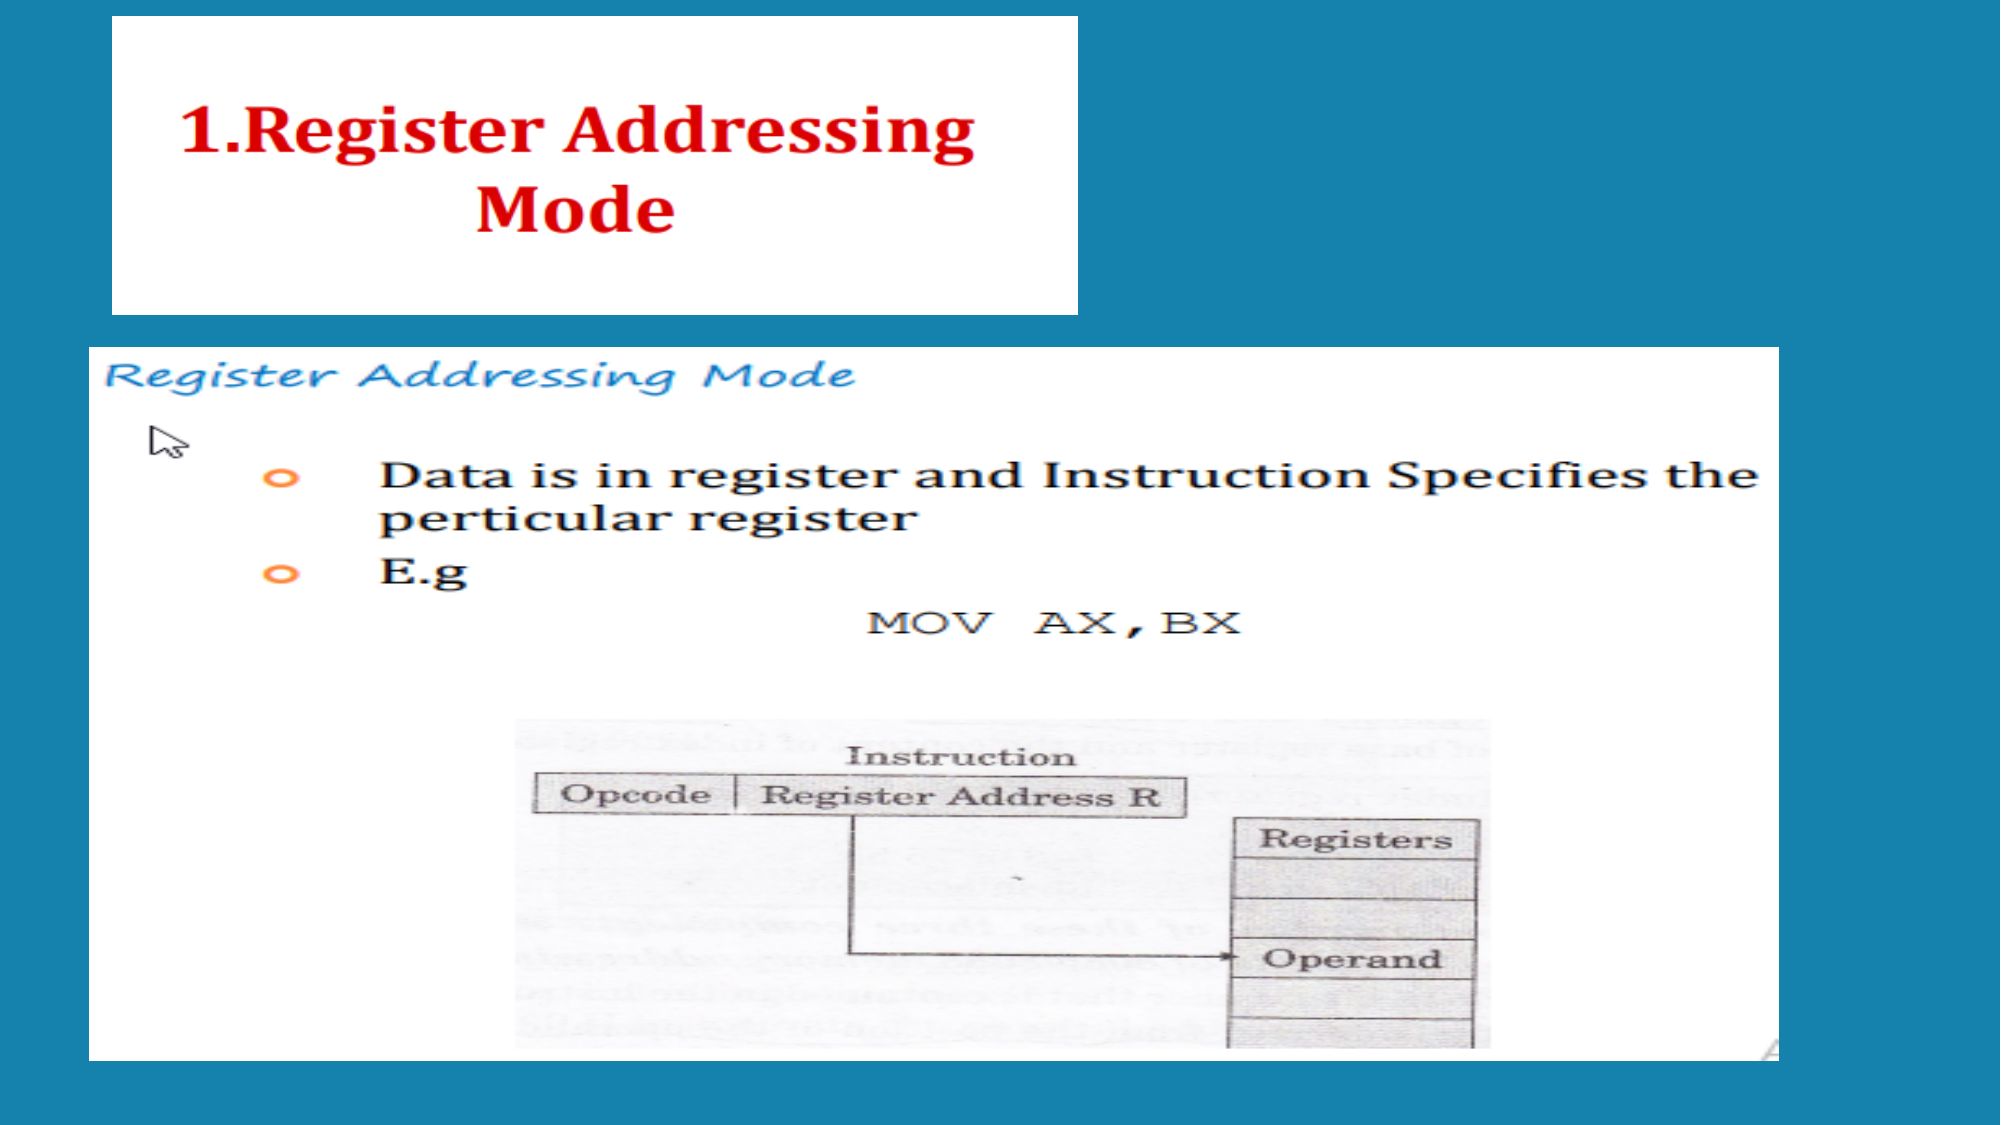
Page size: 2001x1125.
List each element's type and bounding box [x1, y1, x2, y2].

picture [88, 347, 1780, 1061]
list [112, 16, 1079, 316]
